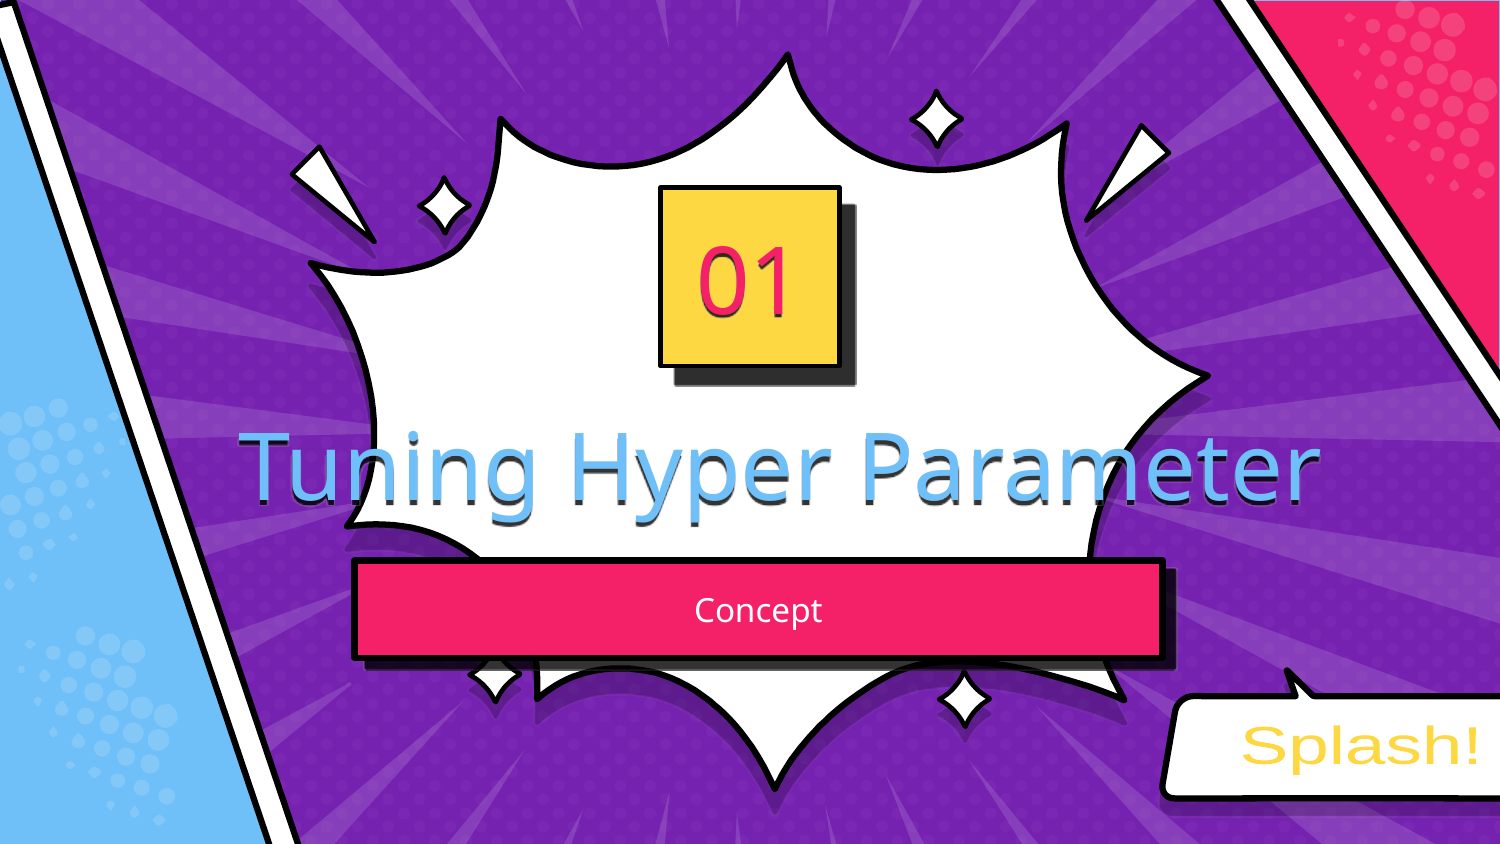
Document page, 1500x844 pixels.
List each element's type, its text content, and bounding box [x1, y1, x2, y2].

subtitle Concept [351, 557, 1166, 661]
text_box [660, 187, 840, 237]
title Tuning Hyper Parameter [47, 429, 1500, 498]
text_box [660, 321, 840, 367]
title 01 [660, 237, 840, 316]
